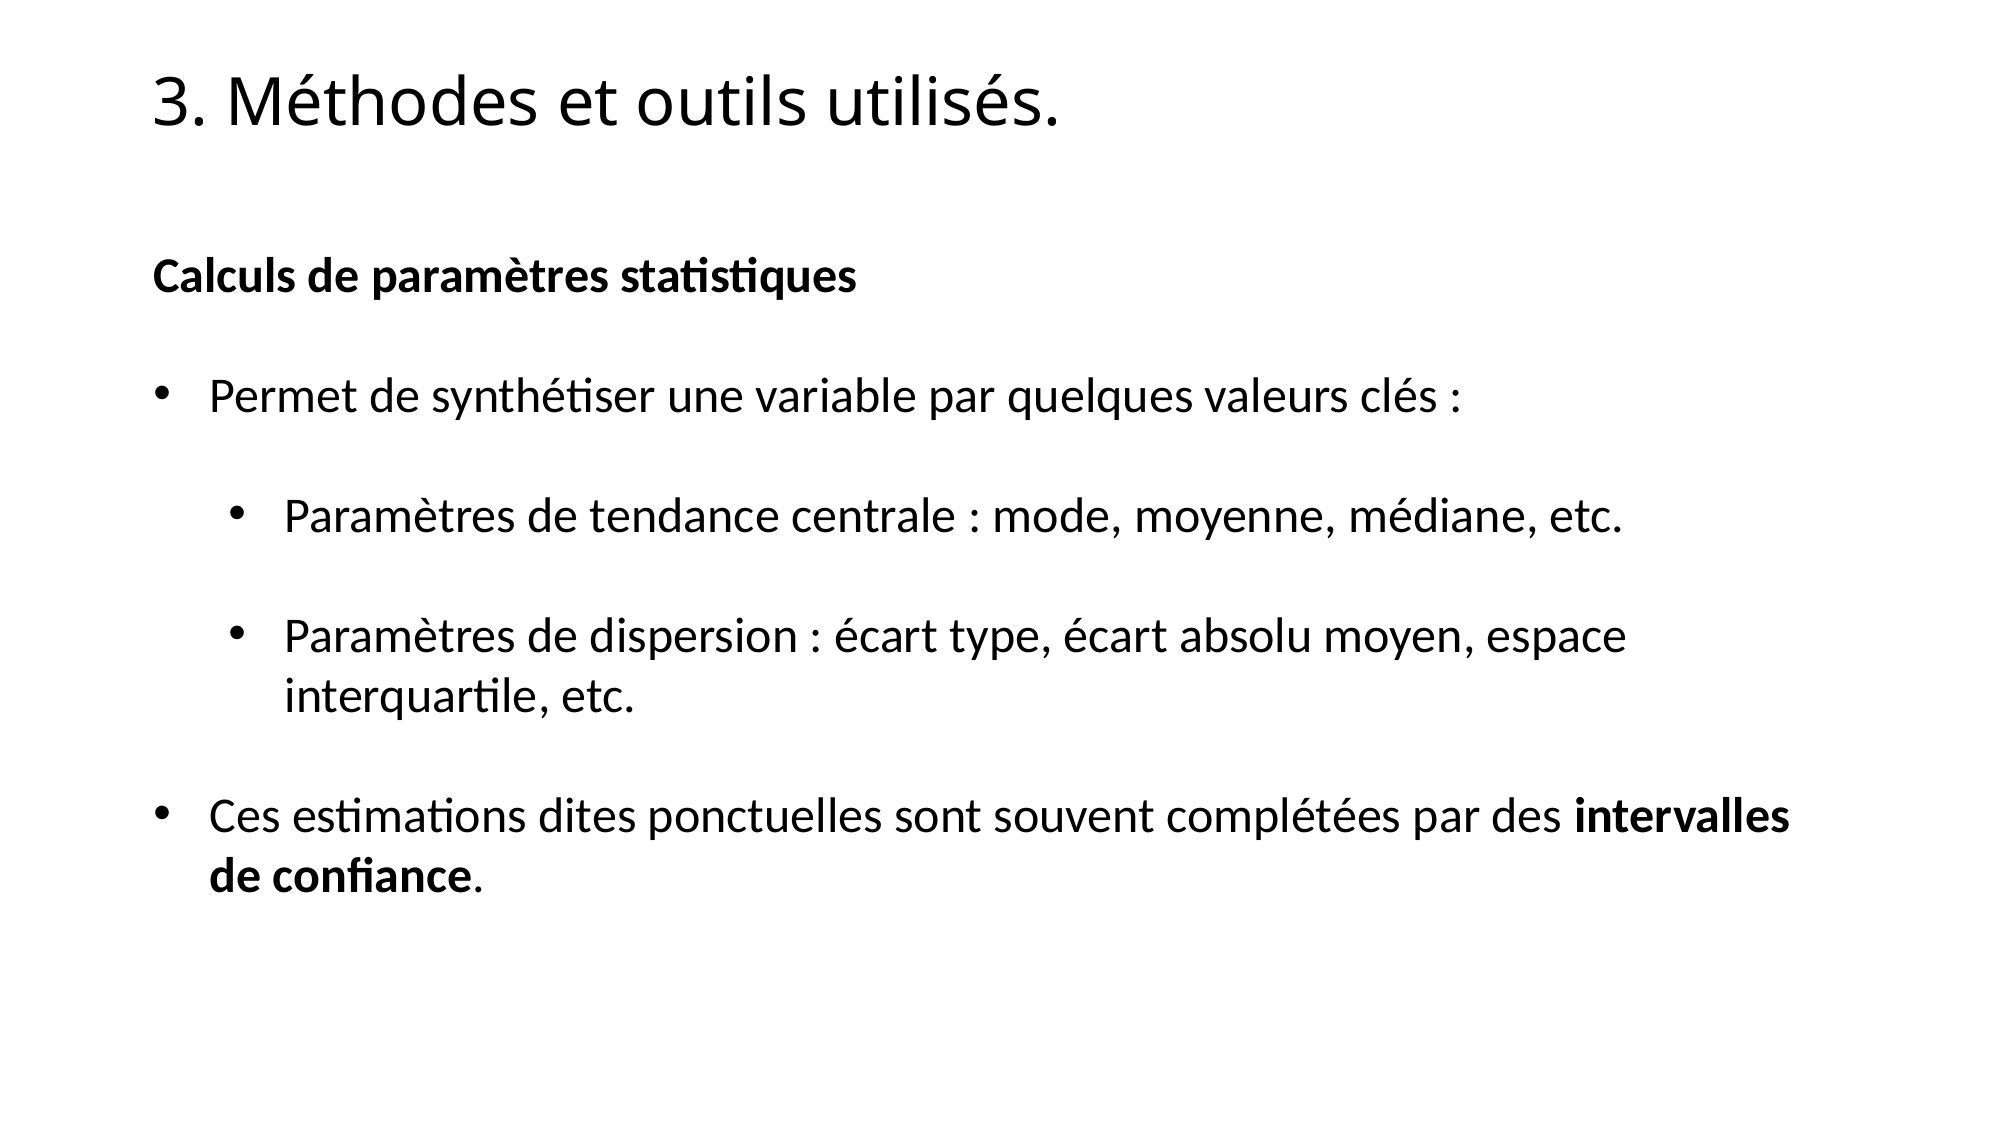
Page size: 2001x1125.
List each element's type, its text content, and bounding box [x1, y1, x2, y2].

text_box 3. Méthodes et outils utilisés. [137, 59, 1863, 155]
text_box Calculs de paramètres statistiques Permet de synthétiser une variable par quelques valeurs clés : Paramètres de tendance centrale : mode, moyenne, médiane, etc. Paramètres de dispersion : écart type, écart absolu moyen, espace interquartile, etc. Ces estimations dites ponctuelles sont souvent complétées par des intervalles de confiance. [138, 234, 1866, 910]
